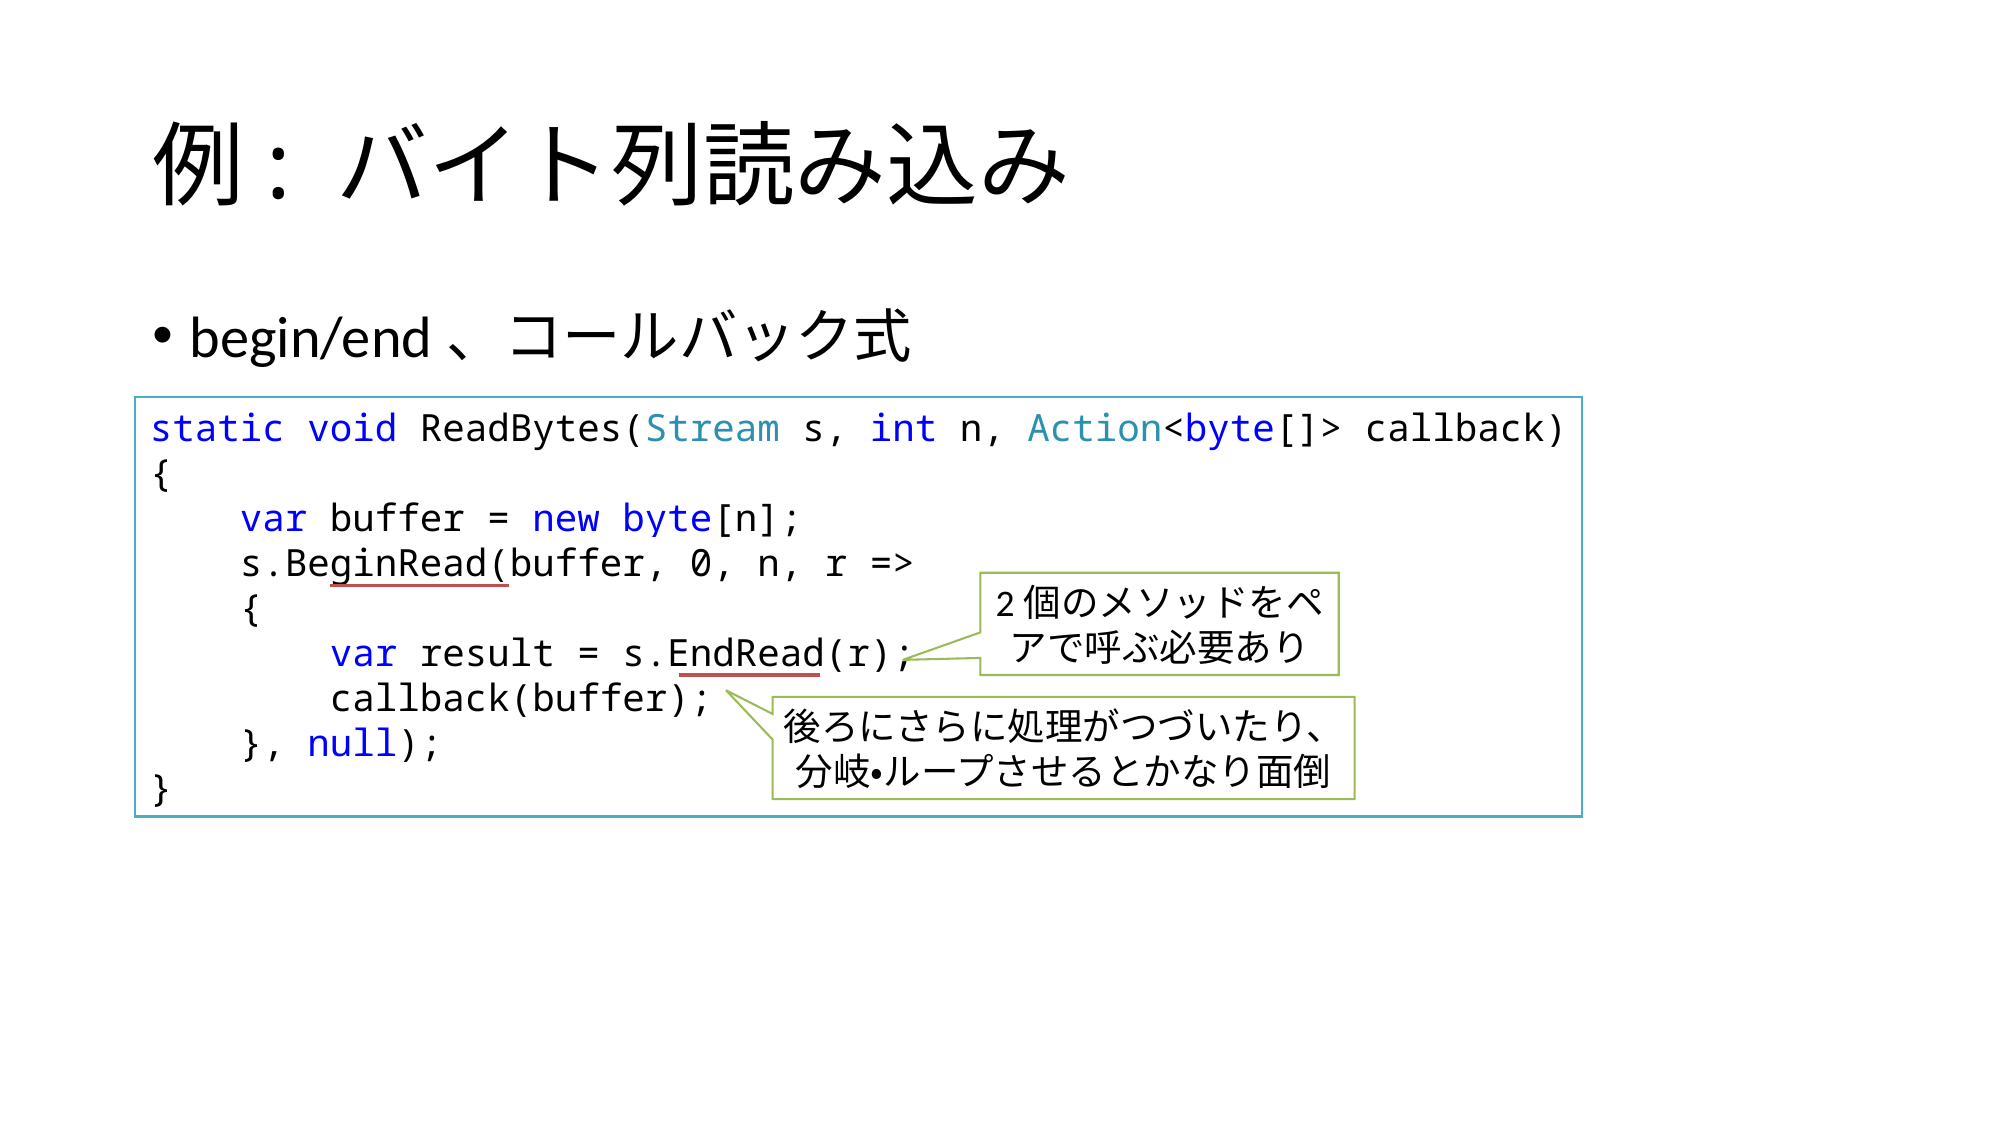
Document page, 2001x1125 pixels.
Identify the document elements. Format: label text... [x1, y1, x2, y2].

text_box static void ReadBytes(Stream s, int n, Action<byte[]> callback) { var buffer = new byte[n]; s.BeginRead(buffer, 0, n, r => { var result = s.EndRead(r); callback(buffer); }, null); } [134, 396, 1583, 818]
text_box 2個のメソッドをペアで呼ぶ必要あり [902, 571, 1340, 677]
text_box 後ろにさらに処理がつづいたり、 分岐・ループさせるとかなり面倒 [725, 689, 1356, 801]
title 例: バイト列読み込み [137, 59, 1863, 278]
list begin/end、コールバック式 [137, 299, 1863, 1014]
